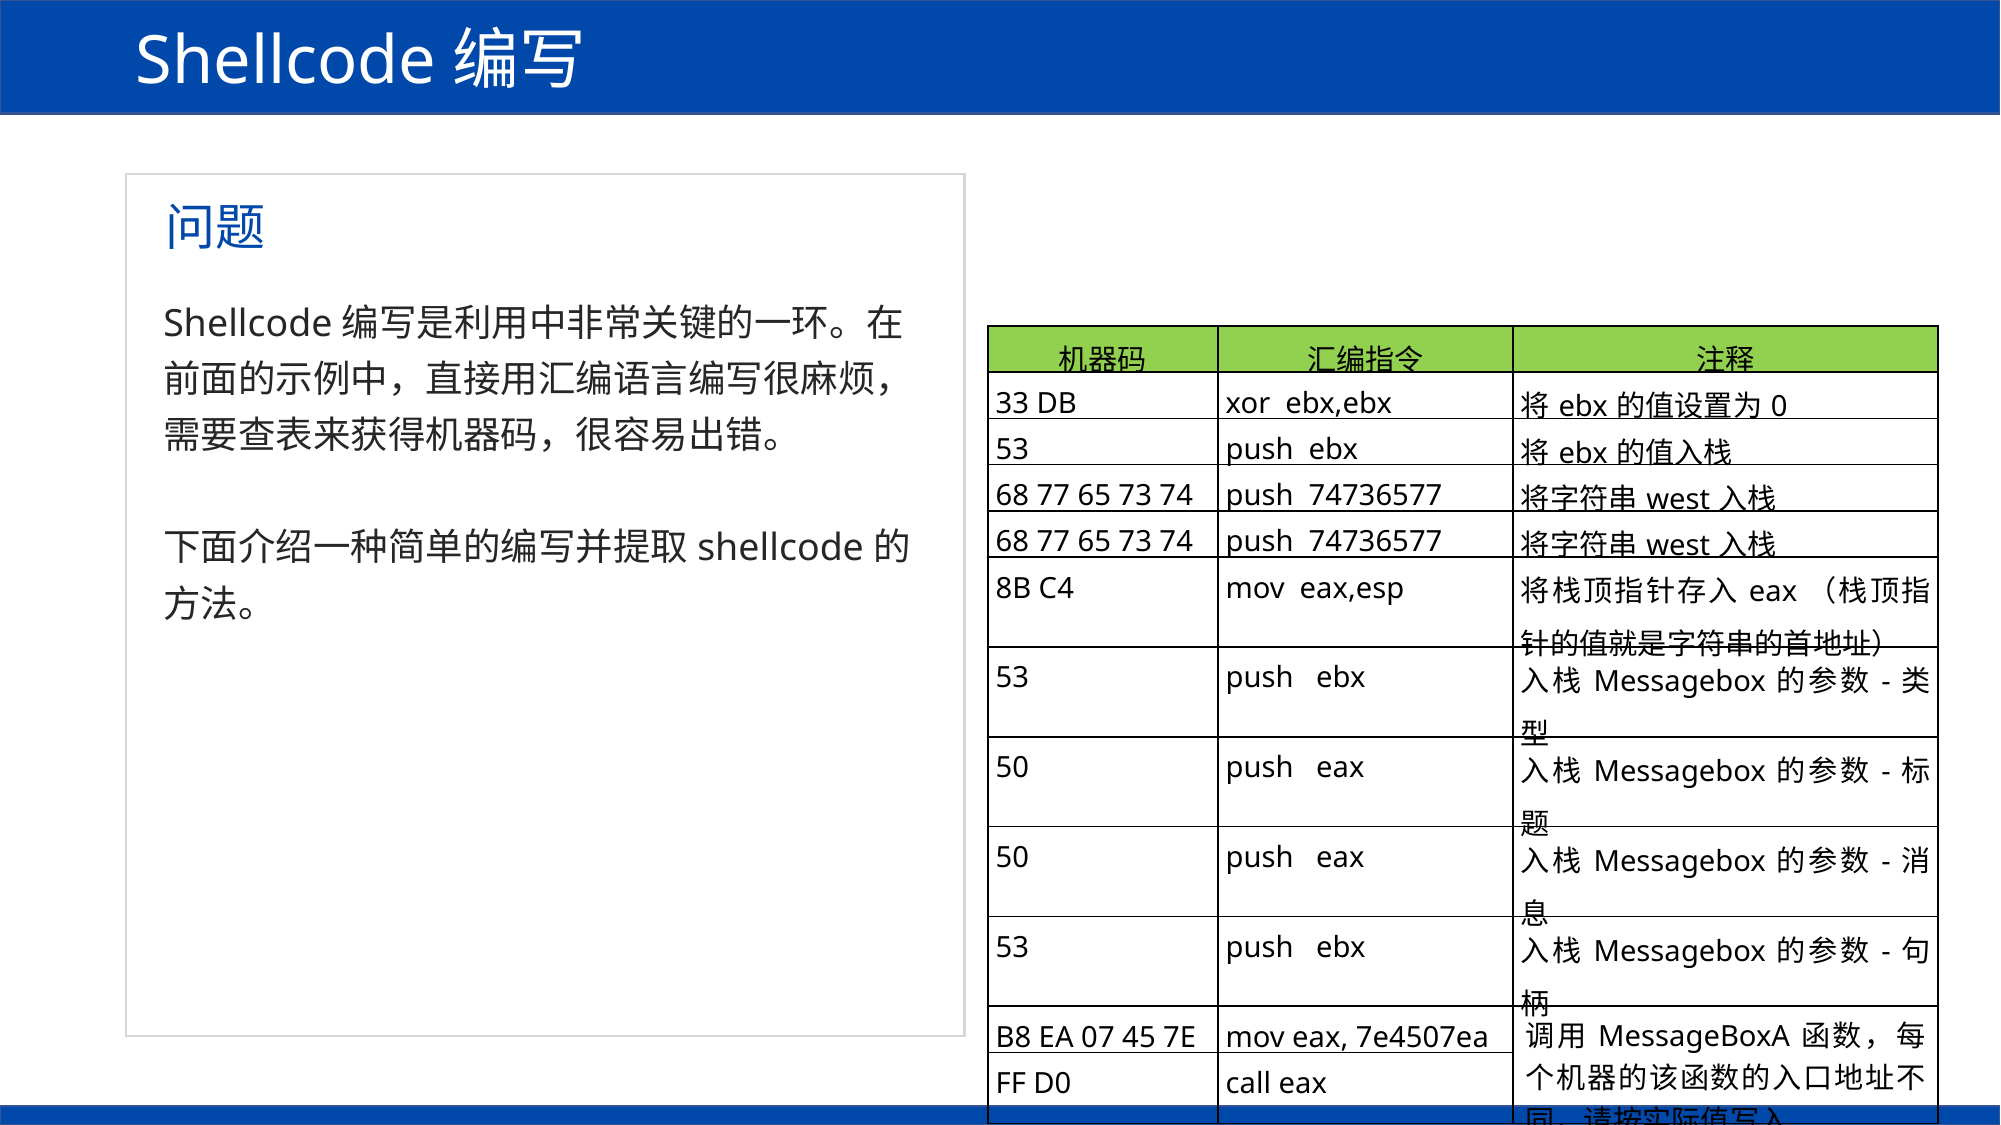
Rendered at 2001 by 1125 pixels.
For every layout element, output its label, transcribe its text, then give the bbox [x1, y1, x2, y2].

text_box [0, 1105, 2000, 1125]
table_cell xor ebx,ebx [1219, 373, 1512, 418]
table_cell 调用MessageBoxA函数，每个机器的该函数的入口地址不同，请按实际值写入 [1514, 1007, 1937, 1123]
table_cell 将栈顶指针存入eax（栈顶指针的值就是字符串的首地址） [1514, 558, 1937, 646]
table_cell 68 77 65 73 74 [989, 465, 1217, 510]
table_cell B8 EA 07 45 7E [989, 1007, 1217, 1052]
table_cell 53 [989, 917, 1217, 1005]
table_cell mov eax, 7e4507ea [1219, 1007, 1512, 1052]
table_cell mov eax,esp [1219, 558, 1512, 646]
table_cell 入栈Messagebox的参数-标题 [1514, 738, 1937, 826]
table_cell 入栈Messagebox的参数-消息 [1514, 827, 1937, 916]
table_cell push ebx [1219, 648, 1512, 736]
text_box Shellcode编写 [0, 0, 2000, 115]
table_header 汇编指令 [1219, 327, 1512, 371]
table_cell push 74736577 [1219, 465, 1512, 510]
table_cell 50 [989, 827, 1217, 916]
table_cell 8B C4 [989, 558, 1217, 646]
table_cell 将ebx的值设置为0 [1514, 373, 1937, 418]
table_cell 将字符串west入栈 [1514, 512, 1937, 556]
table_cell 68 77 65 73 74 [989, 512, 1217, 556]
table_cell 50 [989, 738, 1217, 826]
table_cell 入栈Messagebox的参数-类型 [1514, 648, 1937, 736]
table_cell push 74736577 [1219, 512, 1512, 556]
text_box 问题 [150, 188, 280, 264]
table_cell 将字符串west入栈 [1514, 465, 1937, 510]
table_cell push ebx [1219, 917, 1512, 1005]
table_cell push eax [1219, 827, 1512, 916]
table_header 机器码 [989, 327, 1217, 371]
text_box [125, 173, 966, 1037]
table_cell 将ebx的值入栈 [1514, 419, 1937, 464]
table_cell push ebx [1219, 419, 1512, 464]
table_header 注释 [1514, 327, 1937, 371]
table_cell 53 [989, 648, 1217, 736]
table_cell call eax [1219, 1053, 1512, 1123]
table_cell 入栈Messagebox的参数-句柄 [1514, 917, 1937, 1005]
table_cell 33 DB [989, 373, 1217, 418]
table_cell push eax [1219, 738, 1512, 826]
text_box Shellcode编写是利用中非常关键的一环。在前面的示例中，直接用汇编语言编写很麻烦，需要查表来获得机器码，很容易出错。 下面介绍一种简单的编写并提取shellcode的方法。 [148, 279, 940, 632]
table_cell 53 [989, 419, 1217, 464]
table_cell FF D0 [989, 1053, 1217, 1123]
